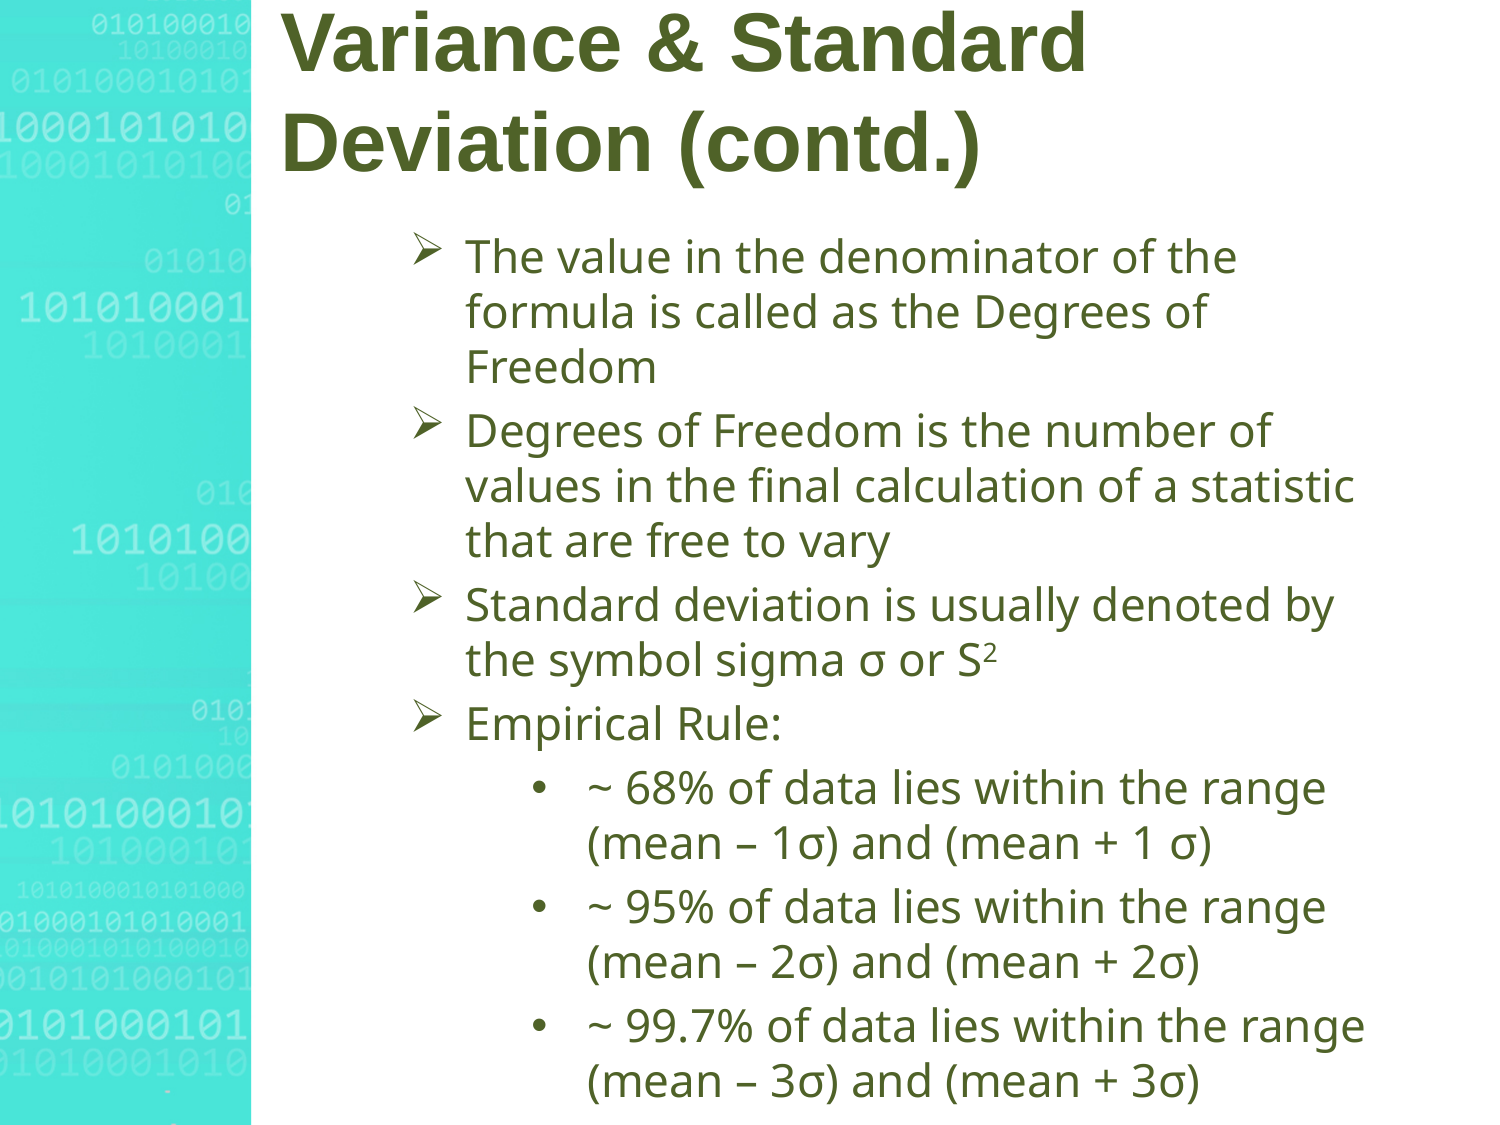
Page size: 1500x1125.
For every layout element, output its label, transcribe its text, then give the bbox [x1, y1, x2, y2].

list The value in the denominator of the formula is called as the Degrees of Freedom Degrees of Freedom is the number of values in the final calculation of a statistic that are free to vary Standard deviation is usually denoted by the symbol sigma σ or S2 Empirical Rule: ~ 68% of data lies within the range (mean – 1σ) and (mean + 1 σ) ~ 95% of data lies within the range (mean – 2σ) and (mean + 2σ) ~ 99.7% of data lies within the range (mean – 3σ) and (mean + 3σ) [344, 219, 1422, 1028]
title Variance & Standard Deviation (contd.) [265, 0, 1500, 176]
picture [0, 0, 1500, 1125]
